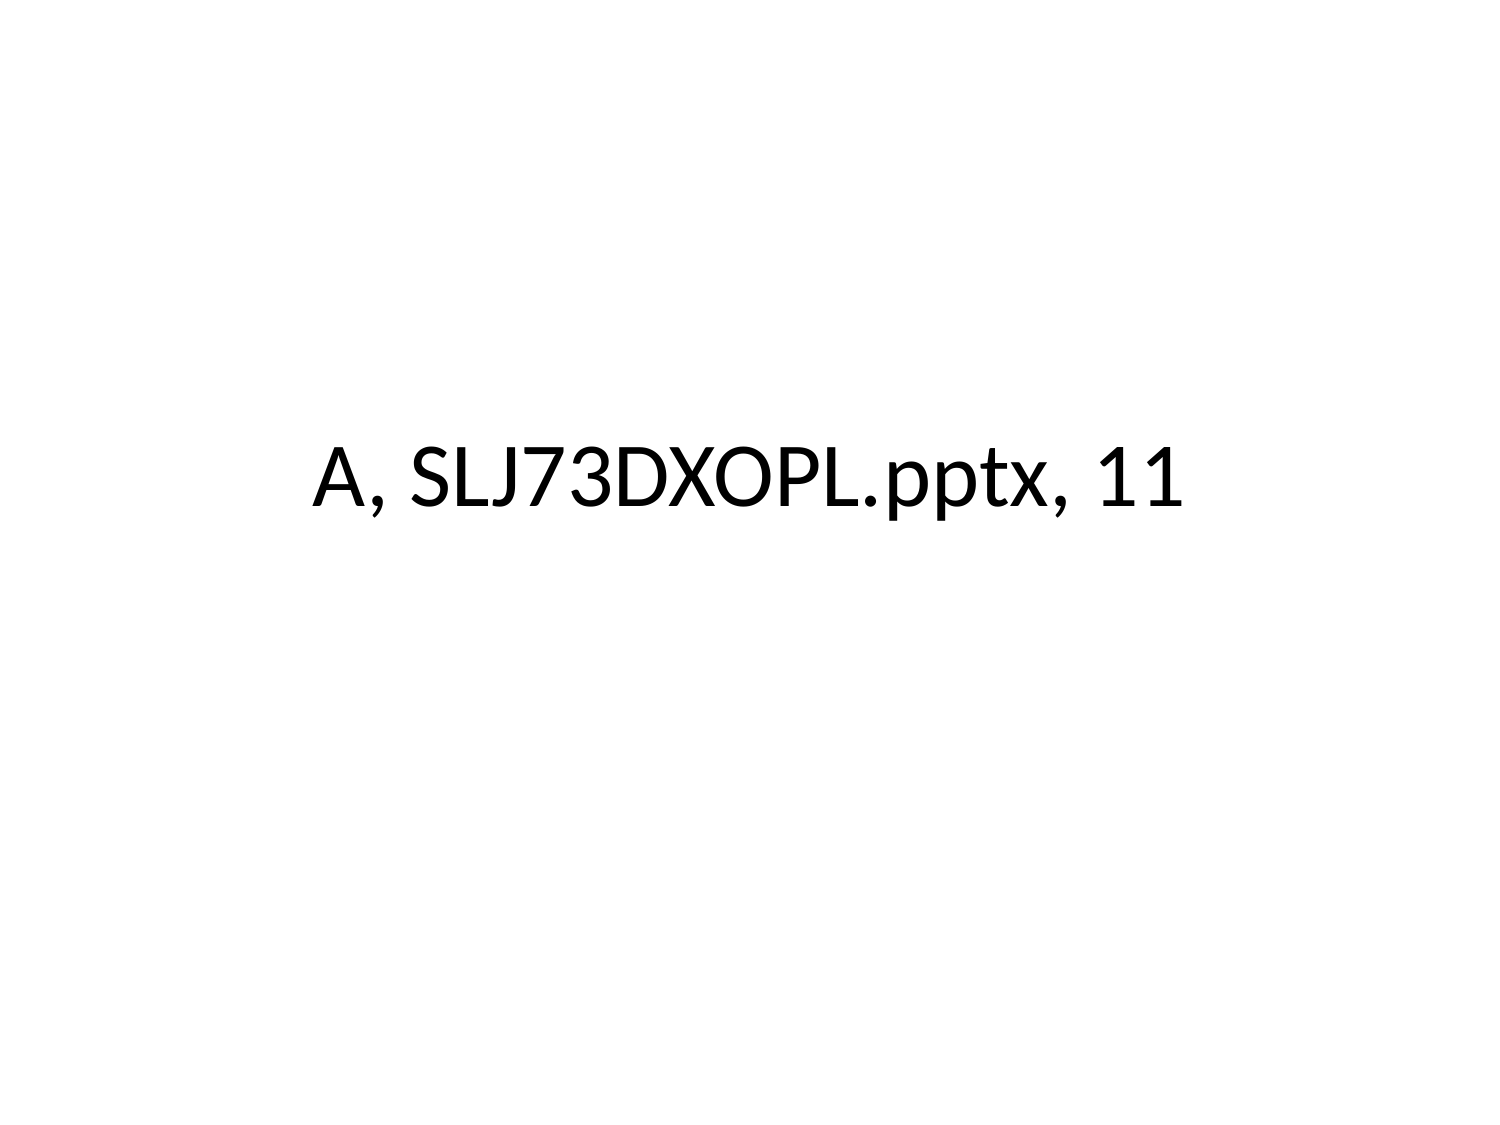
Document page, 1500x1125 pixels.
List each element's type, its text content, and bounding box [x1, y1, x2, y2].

title A, SLJ73DXOPL.pptx, 11 [112, 349, 1388, 591]
